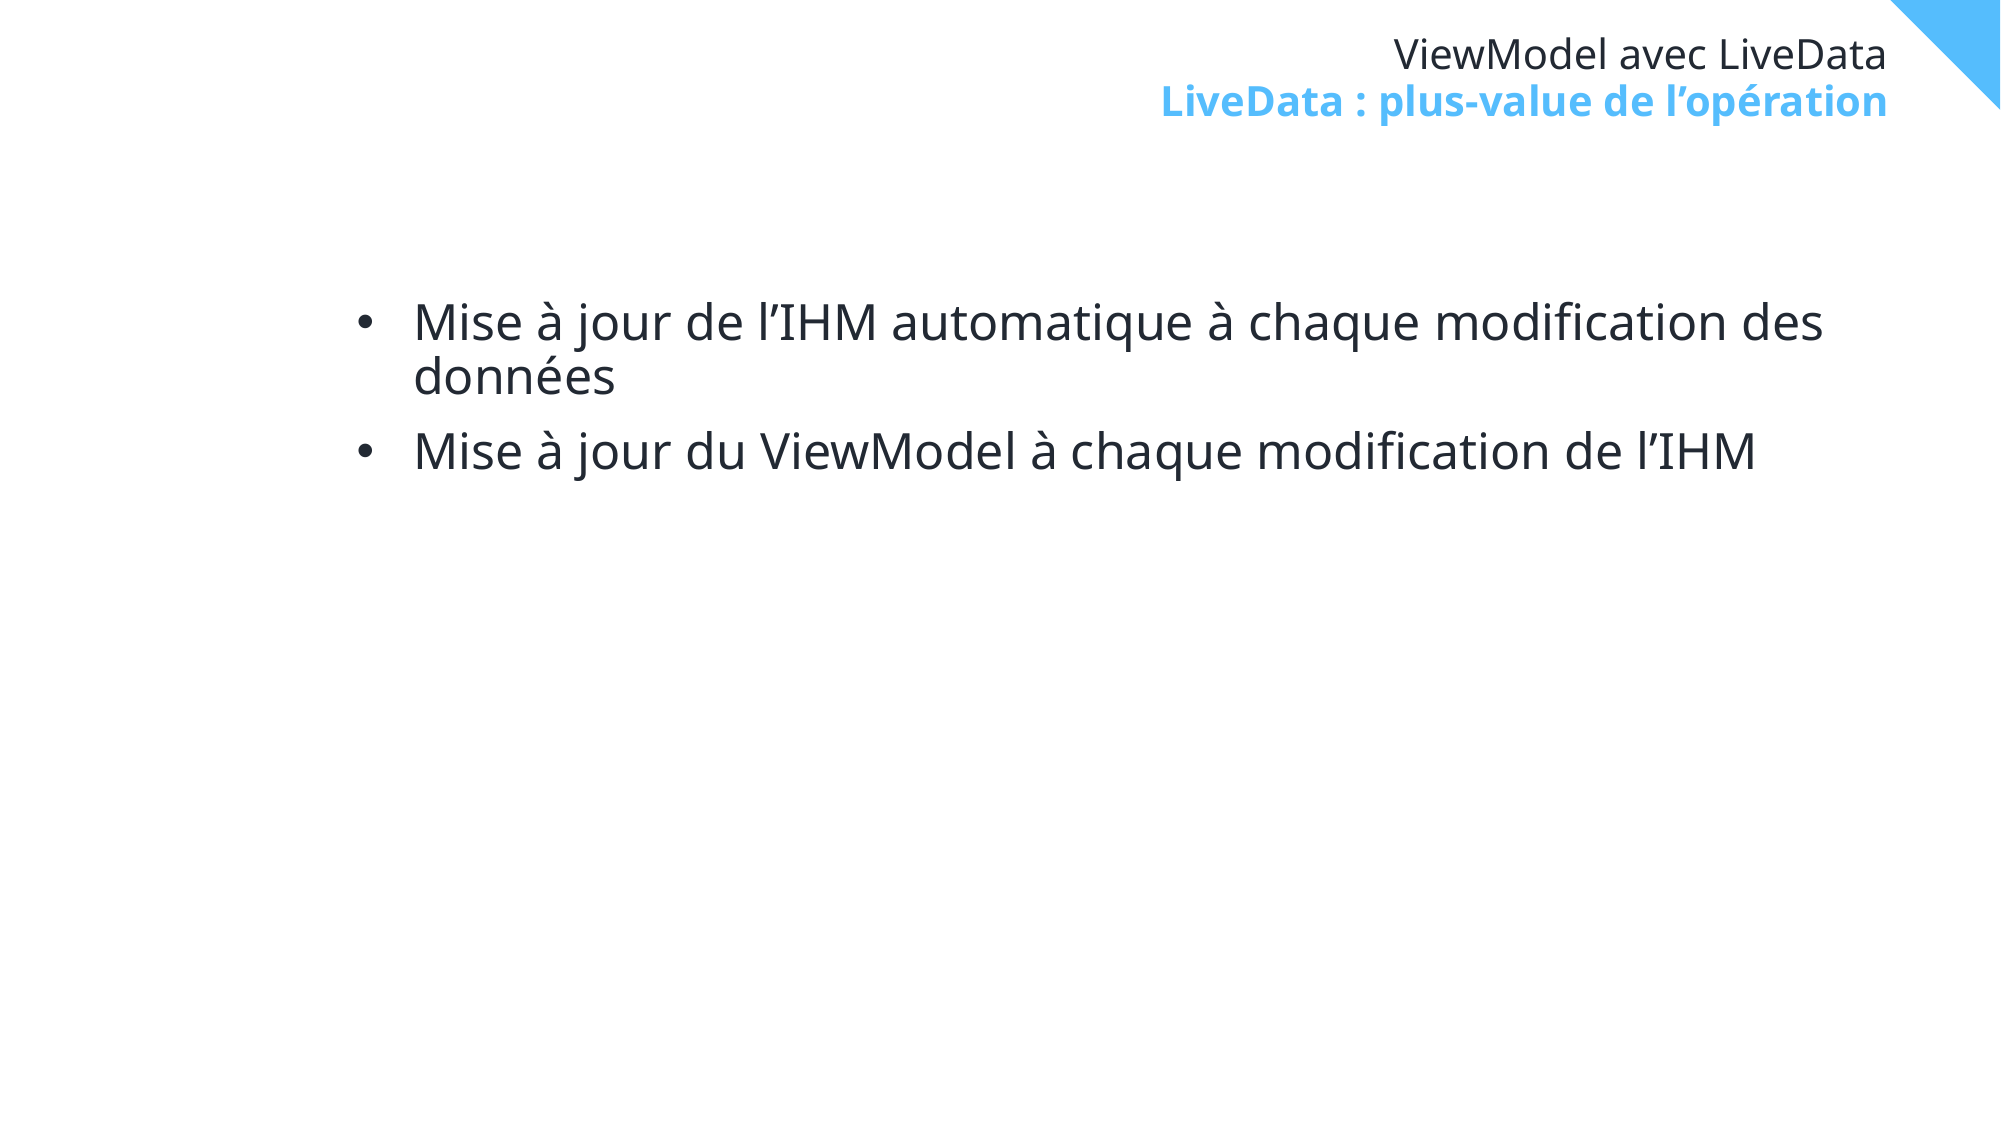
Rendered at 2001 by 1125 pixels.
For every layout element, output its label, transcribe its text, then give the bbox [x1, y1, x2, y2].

list LiveData : plus-value de l’opération [55, 80, 1890, 145]
list Mise à jour de l’IHM automatique à chaque modification des données Mise à jour du ViewModel à chaque modification de l’IHM [341, 289, 1890, 935]
title ViewModel avec LiveData [55, 33, 1888, 80]
